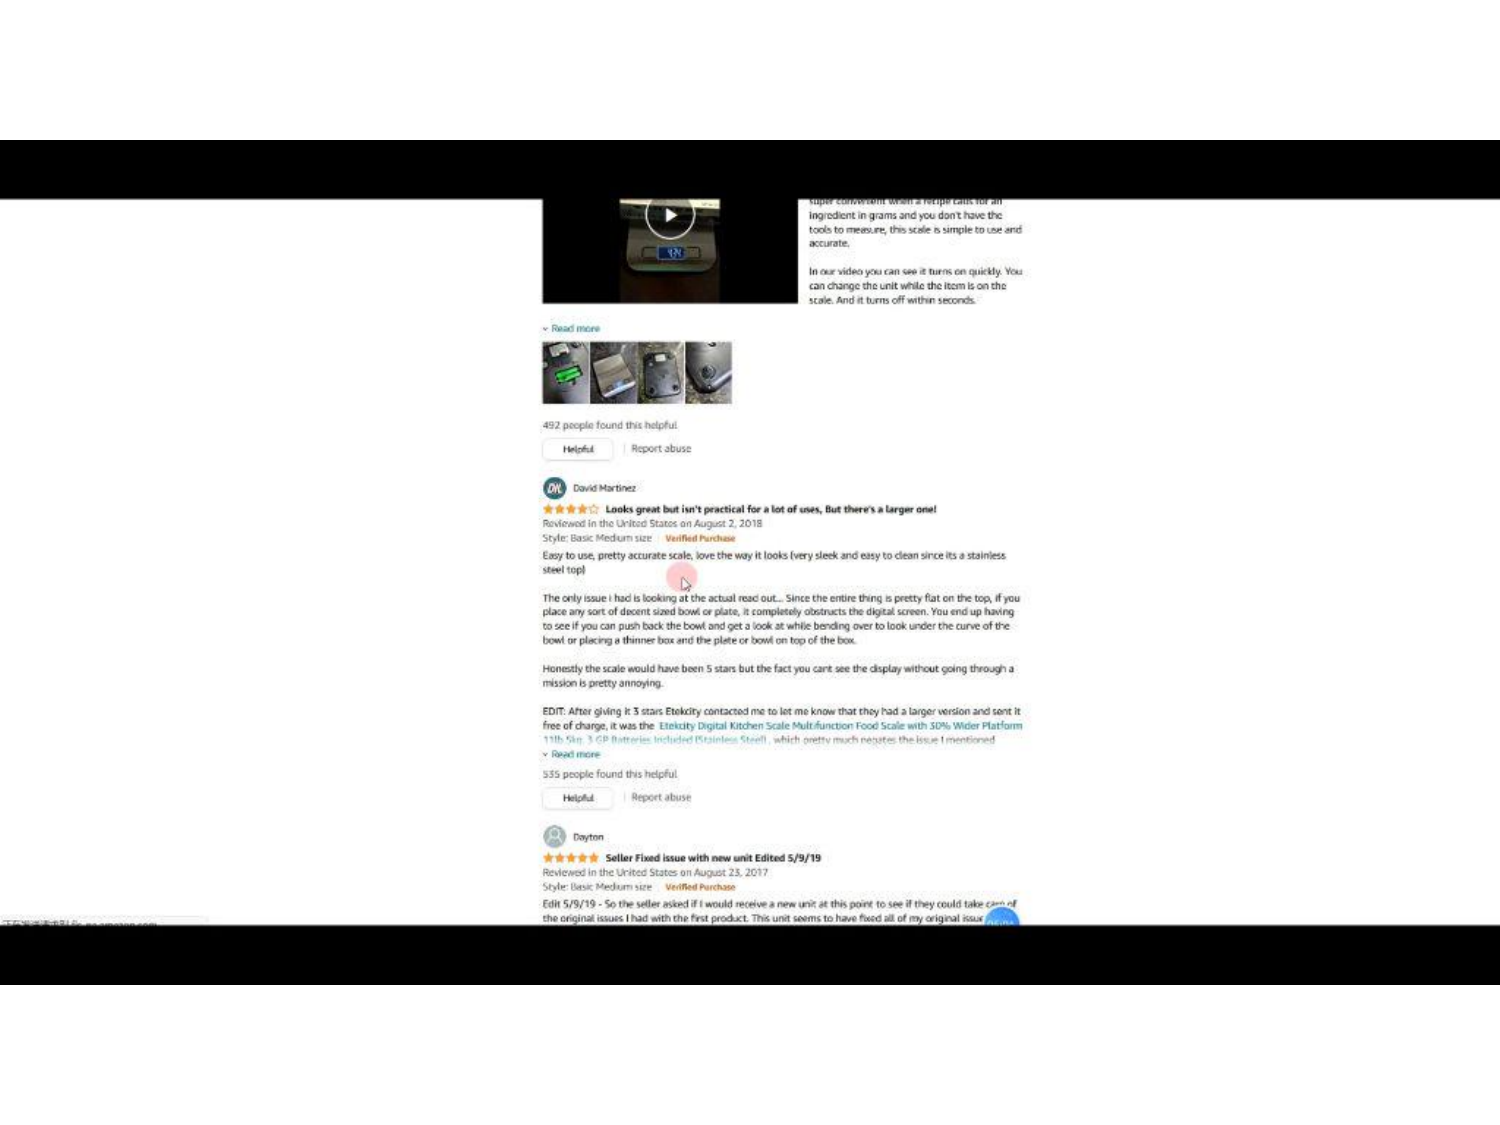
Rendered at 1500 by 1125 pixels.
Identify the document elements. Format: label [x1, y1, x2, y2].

picture [0, 140, 1500, 985]
